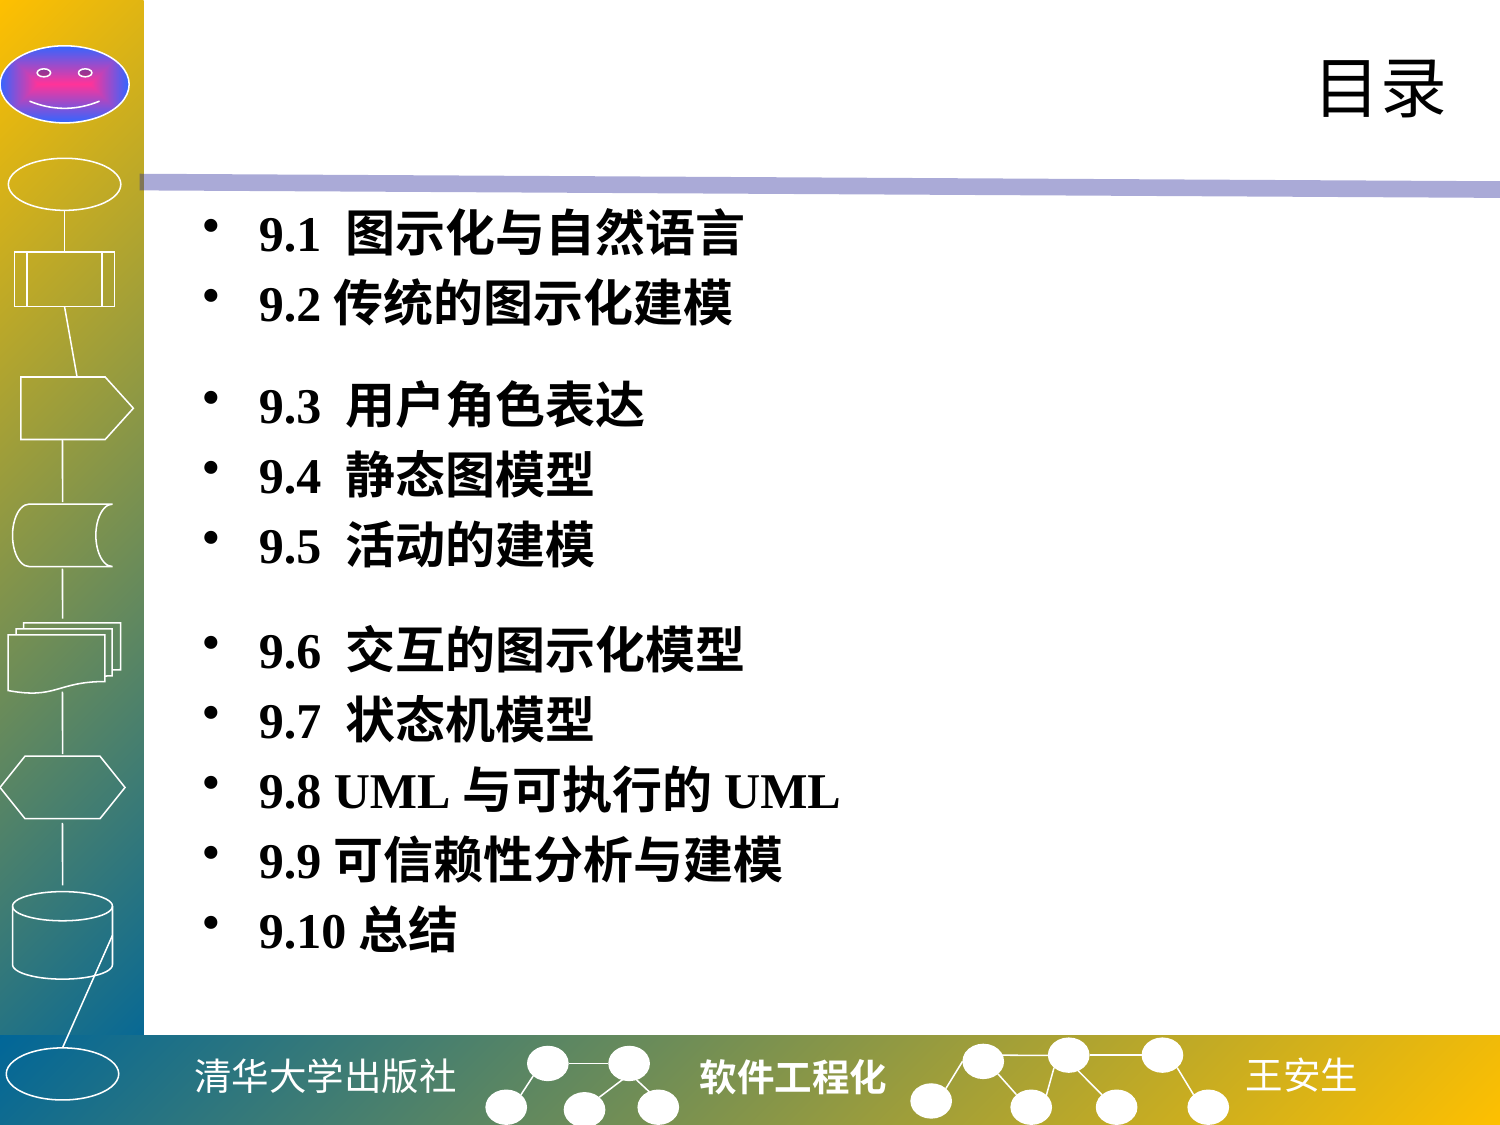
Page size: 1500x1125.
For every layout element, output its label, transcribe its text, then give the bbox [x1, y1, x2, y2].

title 目录 [187, 24, 1463, 147]
list 9.1 图示化与自然语言 9.2传统的图示化建模 9.3 用户角色表达 9.4 静态图模型 9.5 活动的建模 9.6 交互的图示化模型 9.7 状态机模型 9.8 UML与可执行的UML 9.9可信赖性分析与建模 9.10总结 [187, 193, 1482, 1028]
